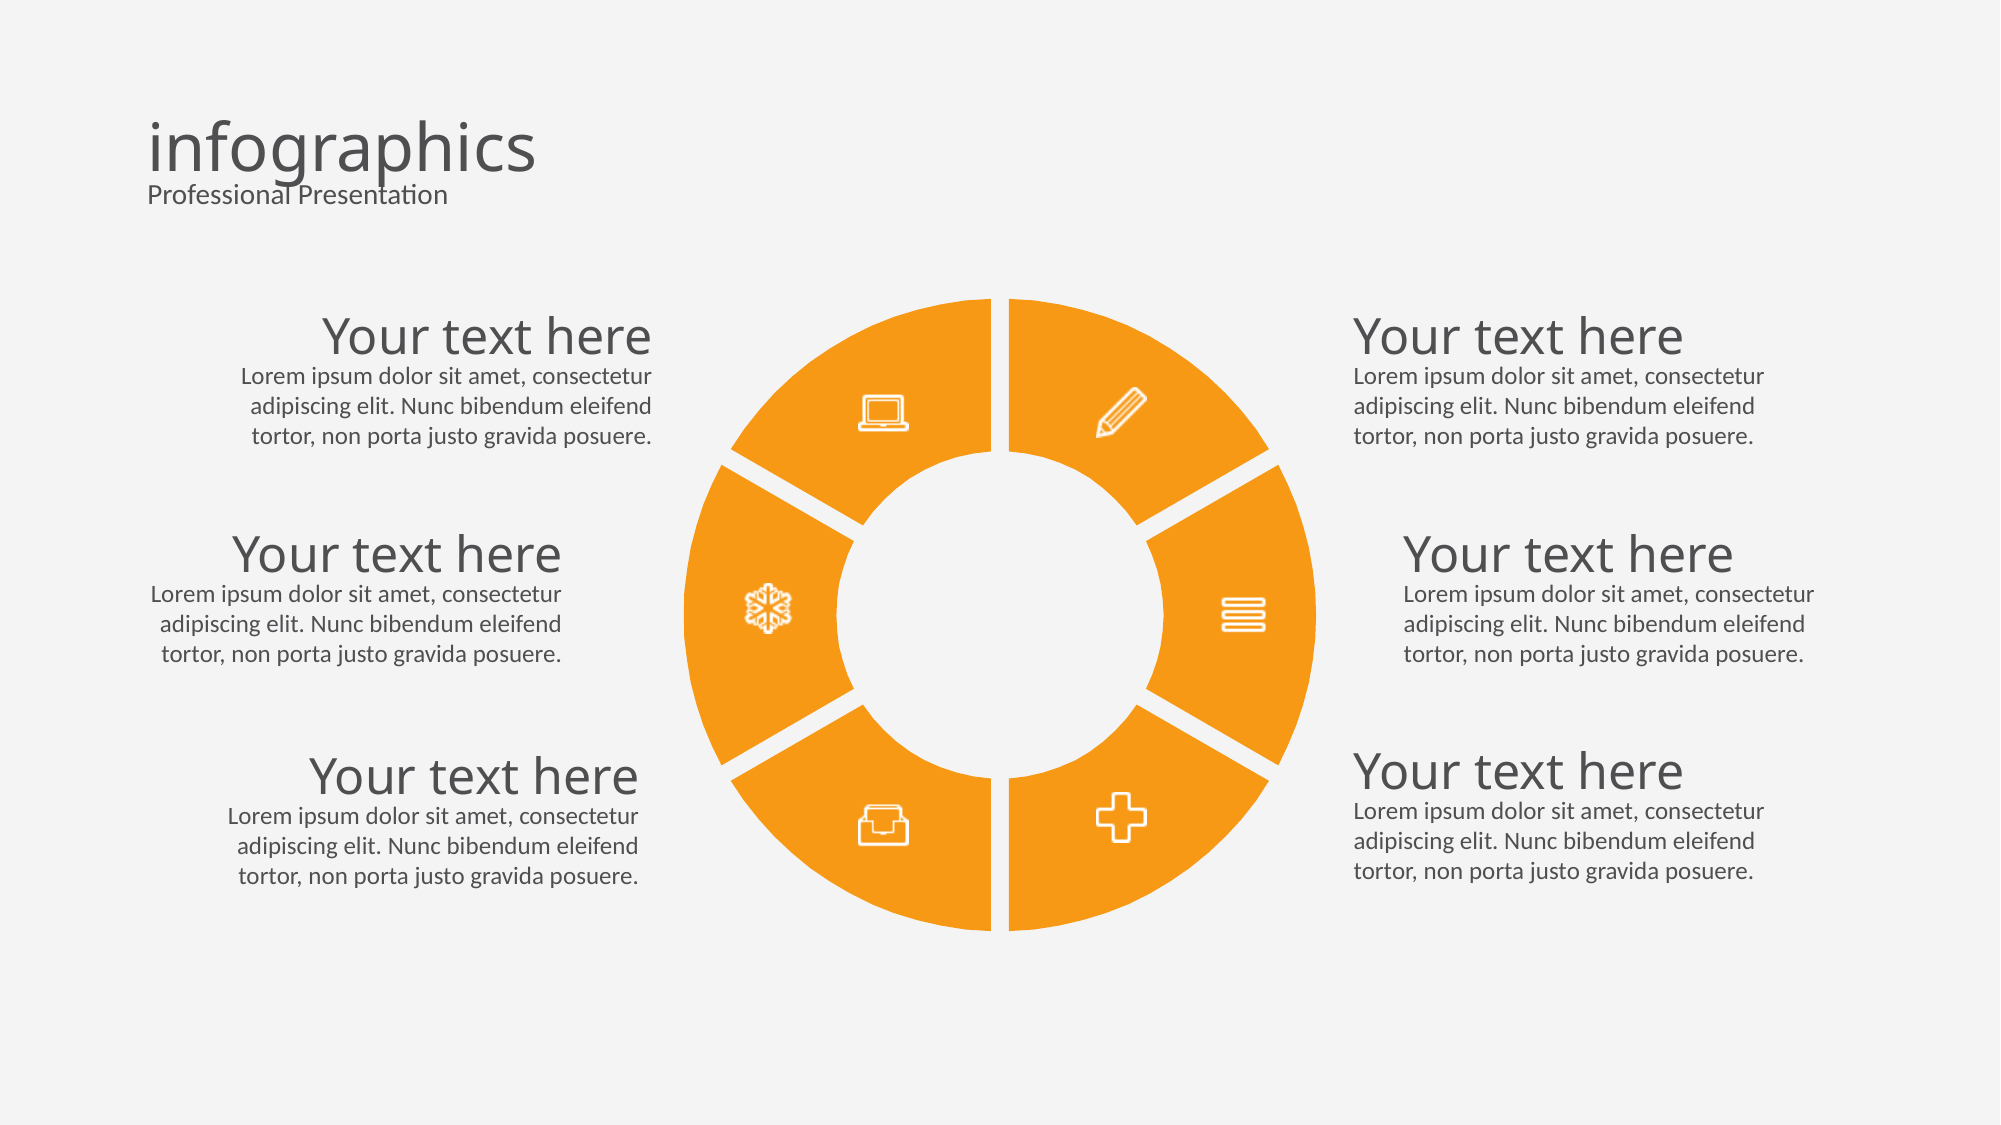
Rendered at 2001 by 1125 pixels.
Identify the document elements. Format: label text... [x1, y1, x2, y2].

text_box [132, 97, 1868, 219]
text_box Your text here [1389, 514, 1871, 590]
picture [743, 583, 794, 634]
picture [858, 387, 909, 438]
text_box Your text here [96, 514, 578, 590]
picture [1218, 590, 1270, 641]
text_box Your text here [1338, 297, 1820, 372]
text_box Lorem ipsum dolor sit amet, consectetur adipiscing elit. Nunc bibendum eleifend tortor, non porta justo gravida posuere. [173, 813, 655, 897]
text_box Lorem ipsum dolor sit amet, consectetur adipiscing elit. Nunc bibendum eleifend tortor, non porta justo gravida posuere. [186, 372, 668, 457]
picture [1096, 387, 1147, 438]
picture [858, 800, 909, 851]
picture [1096, 792, 1147, 843]
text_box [683, 298, 1317, 932]
text_box Lorem ipsum dolor sit amet, consectetur adipiscing elit. Nunc bibendum eleifend tortor, non porta justo gravida posuere. [1338, 372, 1820, 457]
text_box Lorem ipsum dolor sit amet, consectetur adipiscing elit. Nunc bibendum eleifend tortor, non porta justo gravida posuere. [1389, 590, 1871, 675]
text_box Your text here [1338, 732, 1820, 808]
text_box Lorem ipsum dolor sit amet, consectetur adipiscing elit. Nunc bibendum eleifend tortor, non porta justo gravida posuere. [96, 590, 578, 675]
text_box Your text here [173, 737, 655, 813]
text_box Lorem ipsum dolor sit amet, consectetur adipiscing elit. Nunc bibendum eleifend tortor, non porta justo gravida posuere. [1338, 808, 1820, 892]
text_box Your text here [186, 297, 668, 372]
